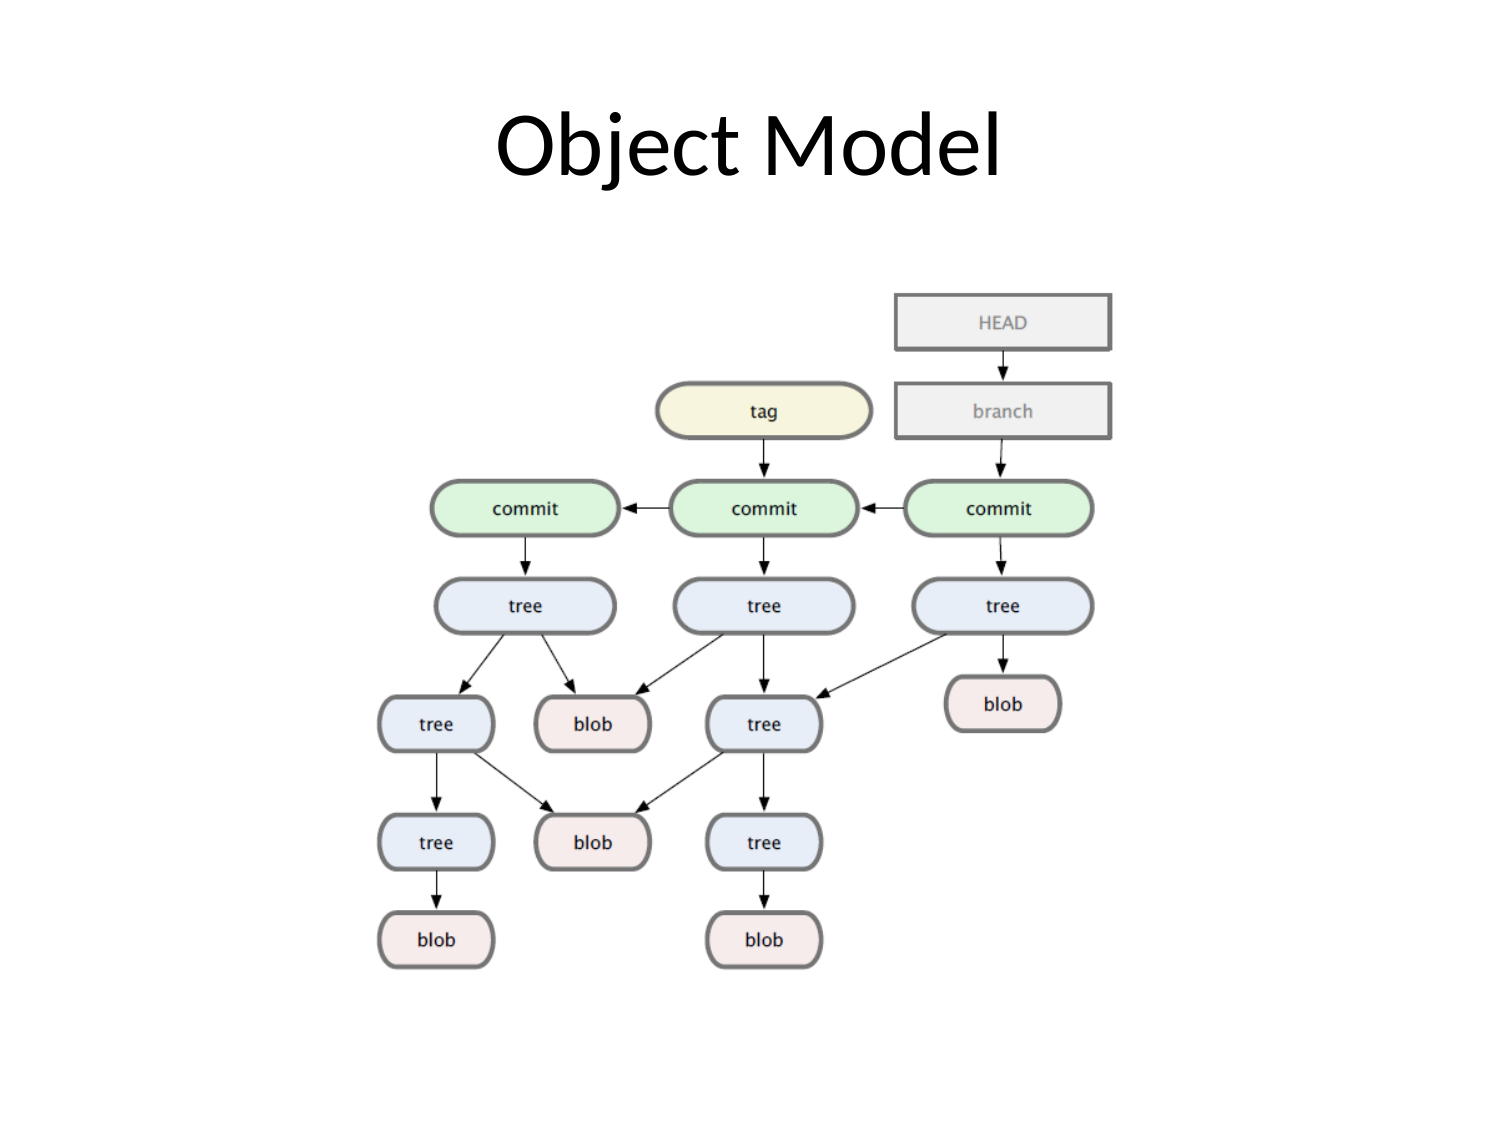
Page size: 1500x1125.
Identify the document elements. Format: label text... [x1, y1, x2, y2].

title Object Model [74, 44, 1426, 233]
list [254, 262, 1246, 1006]
